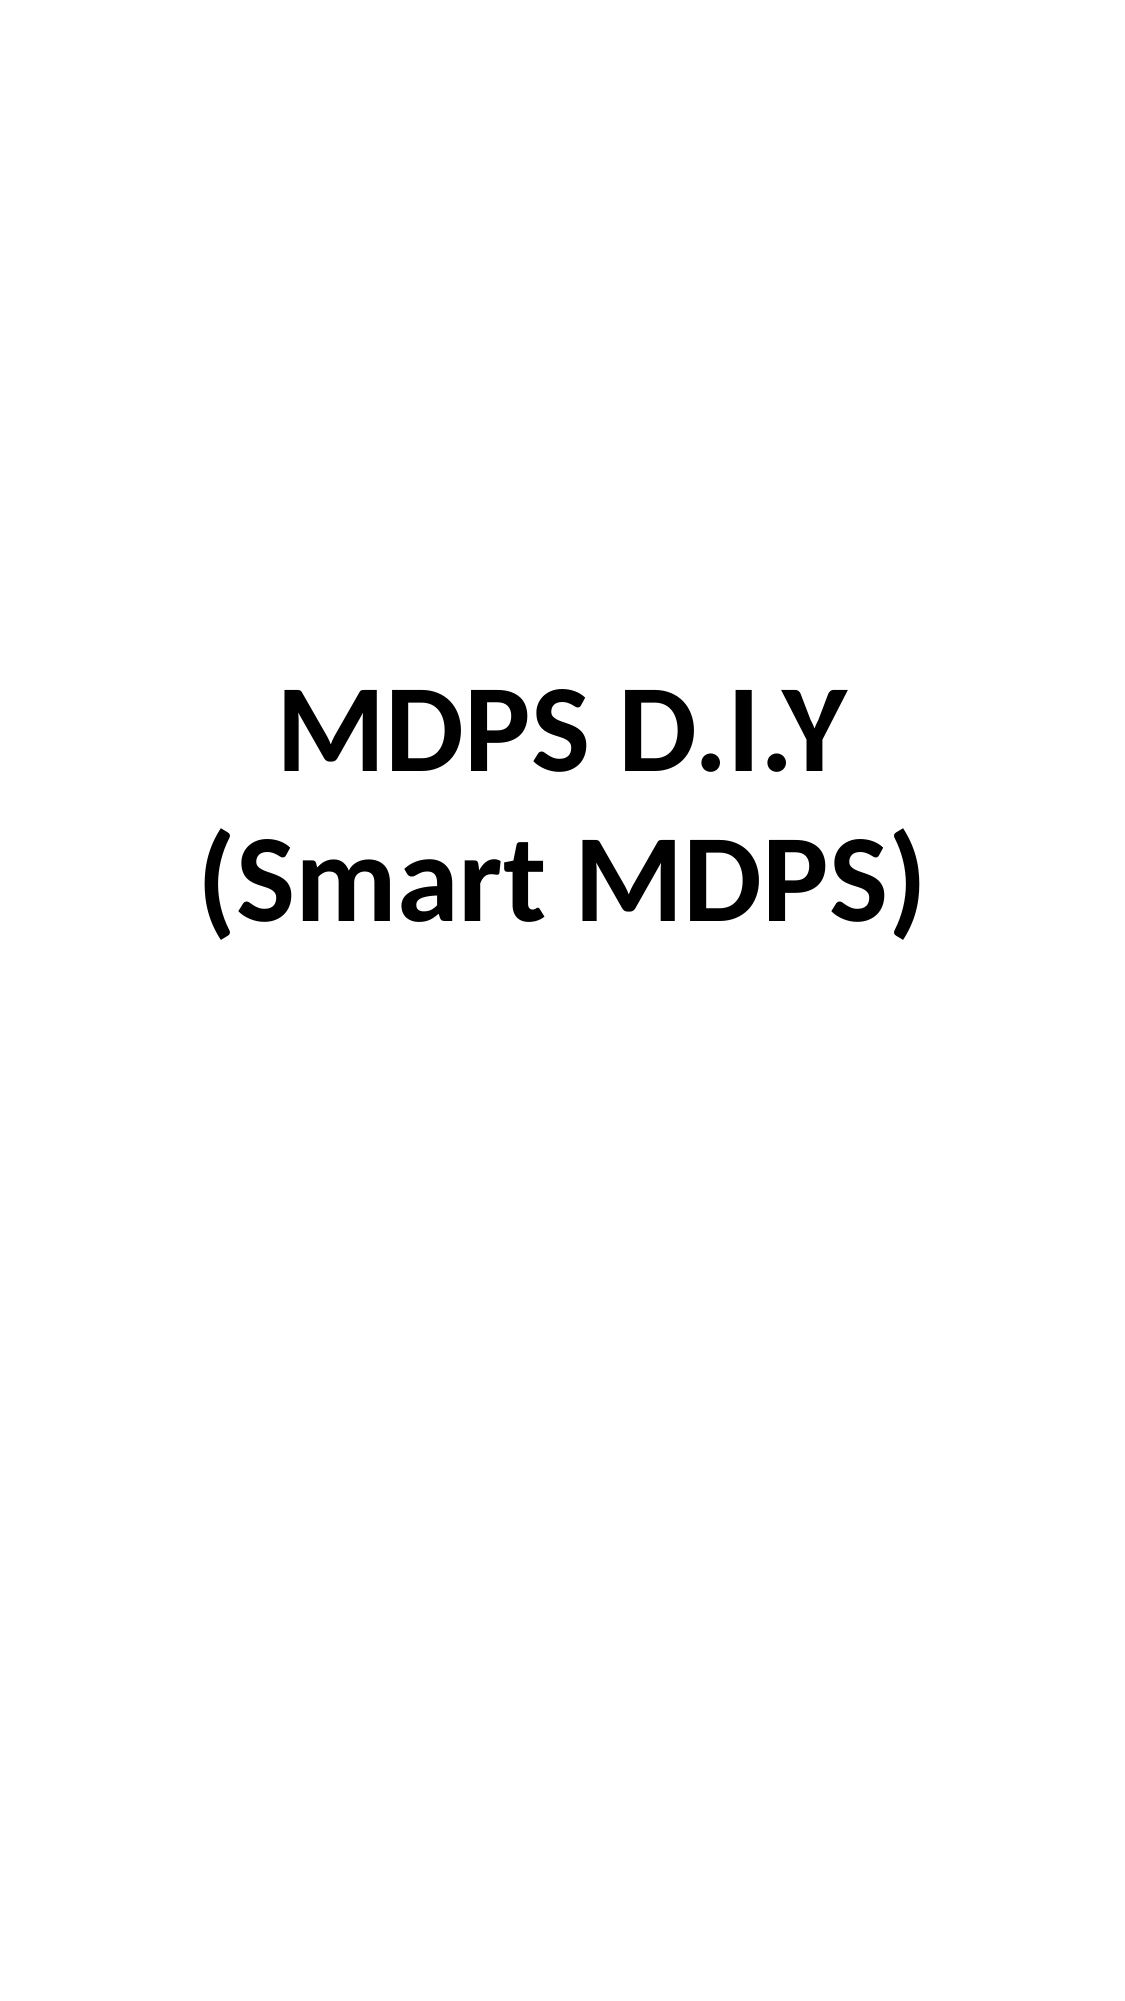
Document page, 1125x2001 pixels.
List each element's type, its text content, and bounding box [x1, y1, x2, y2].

text_box MDPS D.I.Y (Smart MDPS) [182, 638, 943, 1104]
